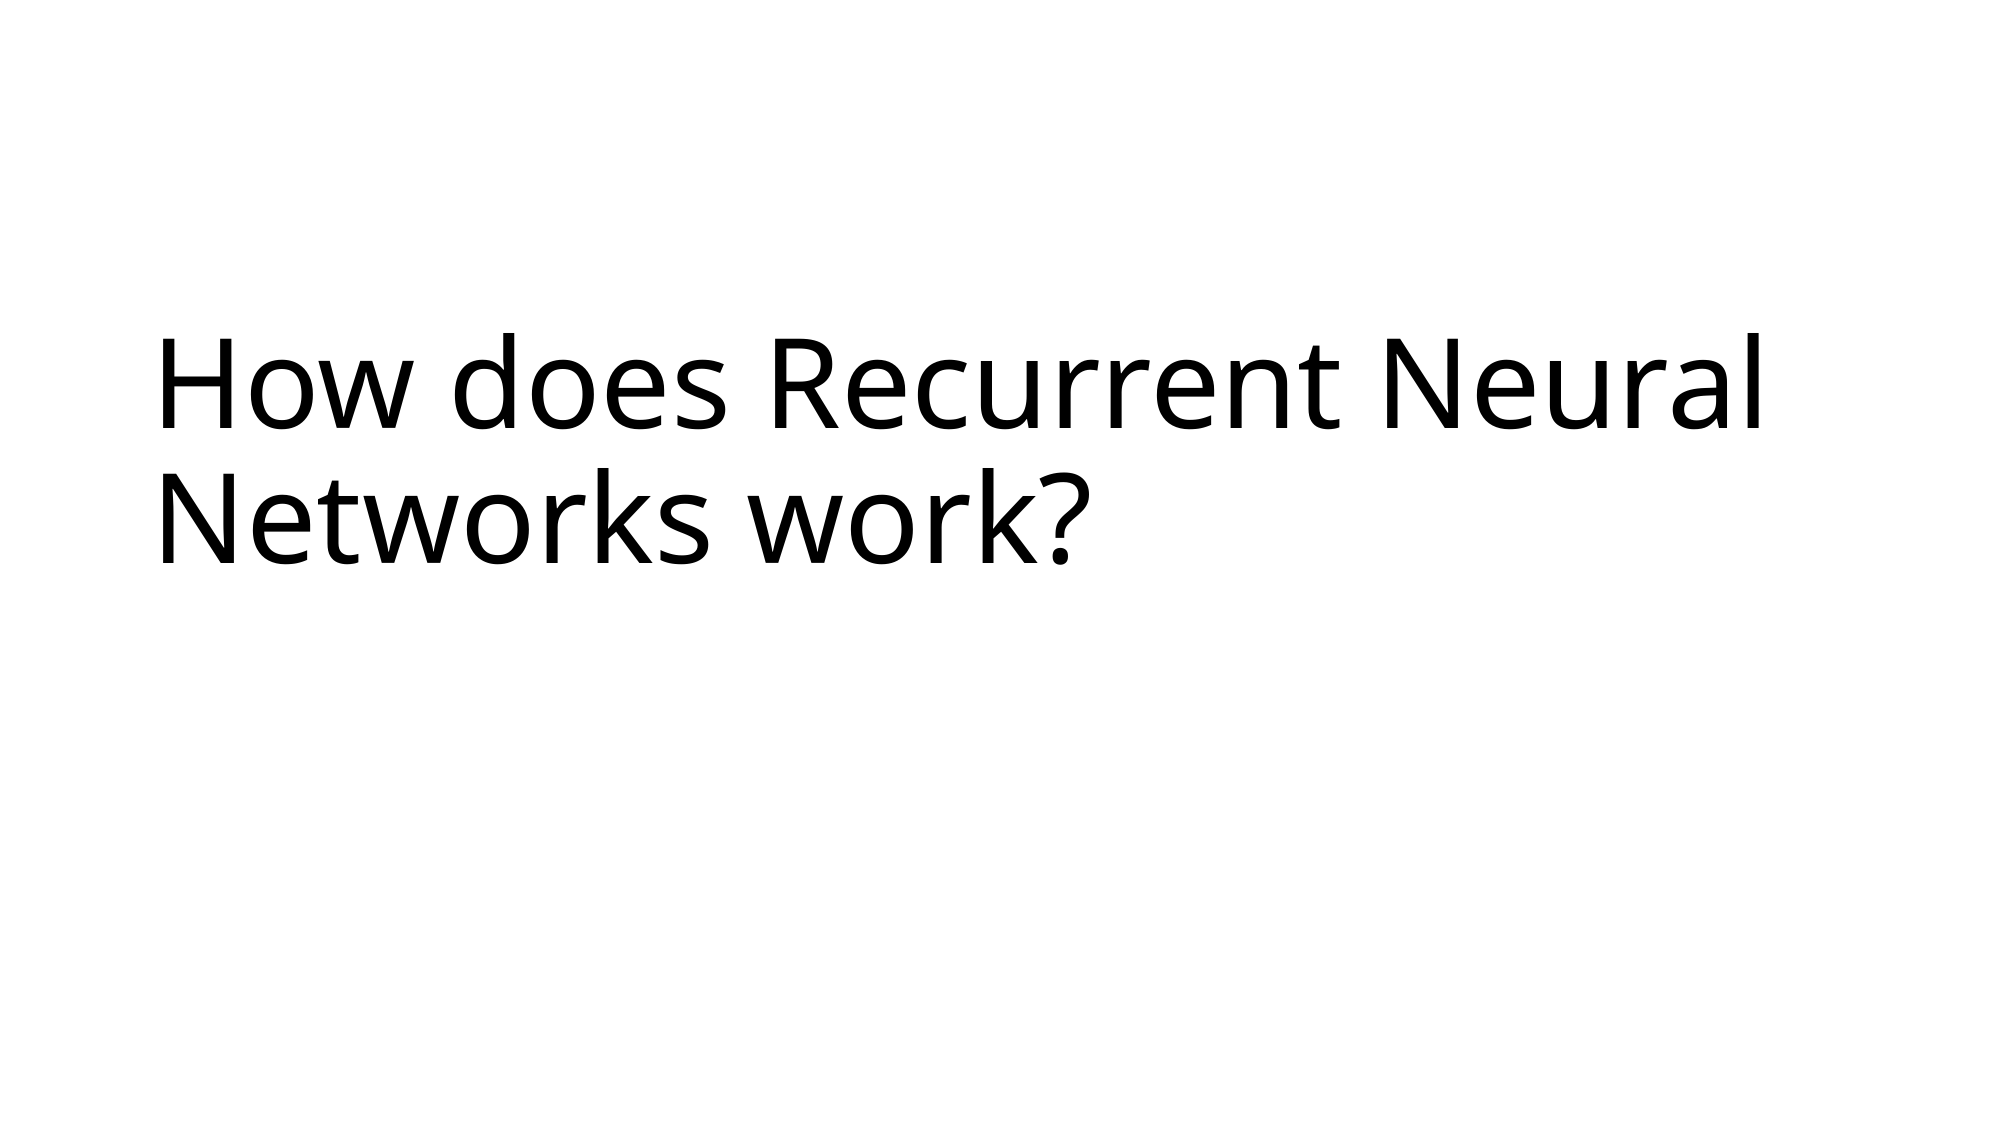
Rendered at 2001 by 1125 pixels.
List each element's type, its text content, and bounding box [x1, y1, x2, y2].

title How does Recurrent Neural Networks work? [136, 280, 1862, 749]
